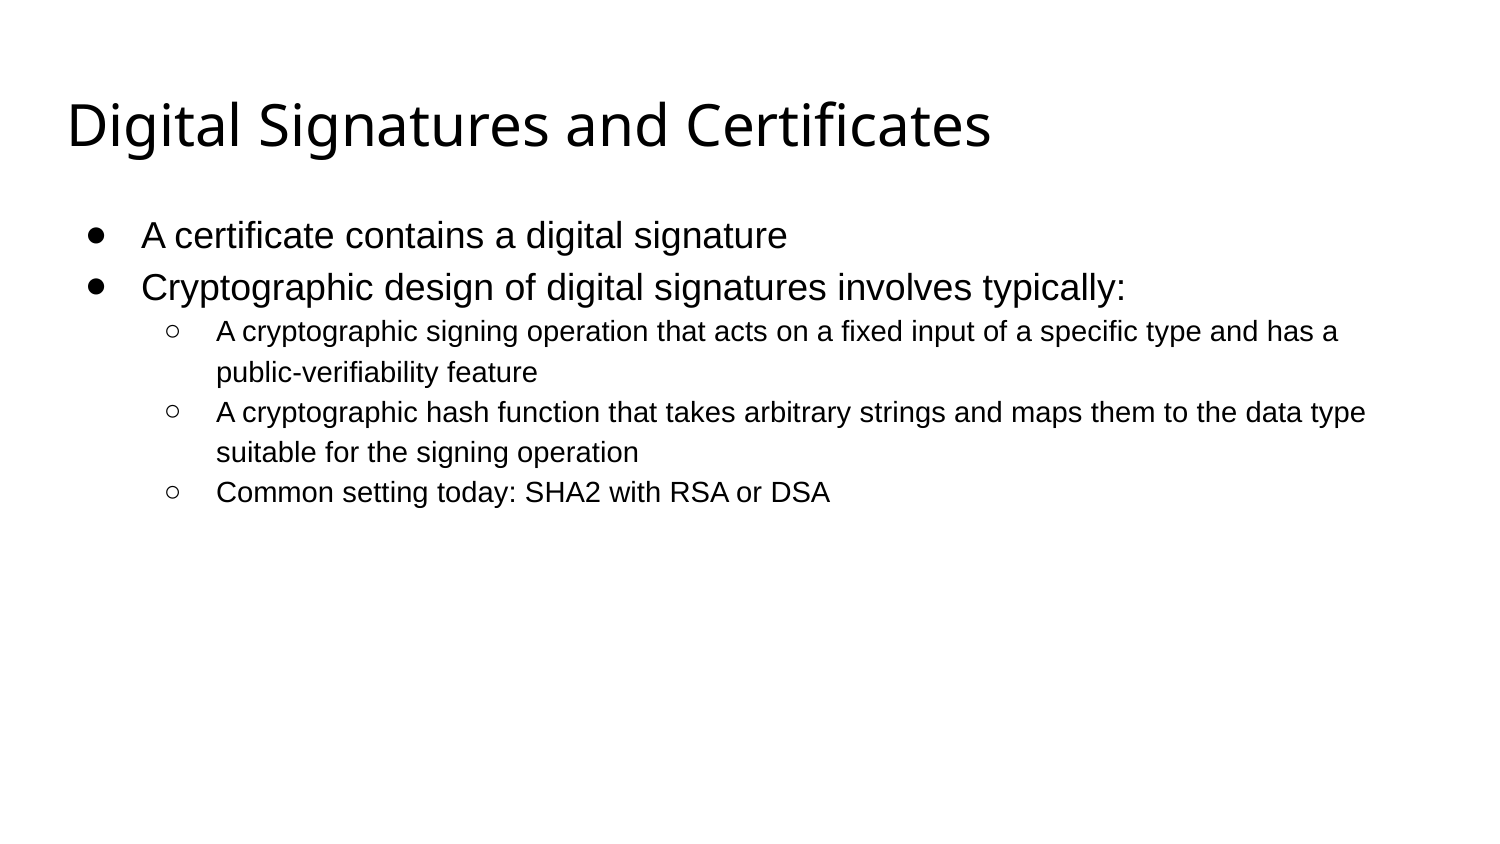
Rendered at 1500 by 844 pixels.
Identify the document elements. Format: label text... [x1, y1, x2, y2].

title Digital Signatures and Certificates [51, 72, 1449, 167]
list A certificate contains a digital signature Cryptographic design of digital signatures involves typically: A cryptographic signing operation that acts on a fixed input of a specific type and has a public-verifiability feature A cryptographic hash function that takes arbitrary strings and maps them to the data type suitable for the signing operation Common setting today: SHA2 with RSA or DSA [51, 189, 1449, 750]
